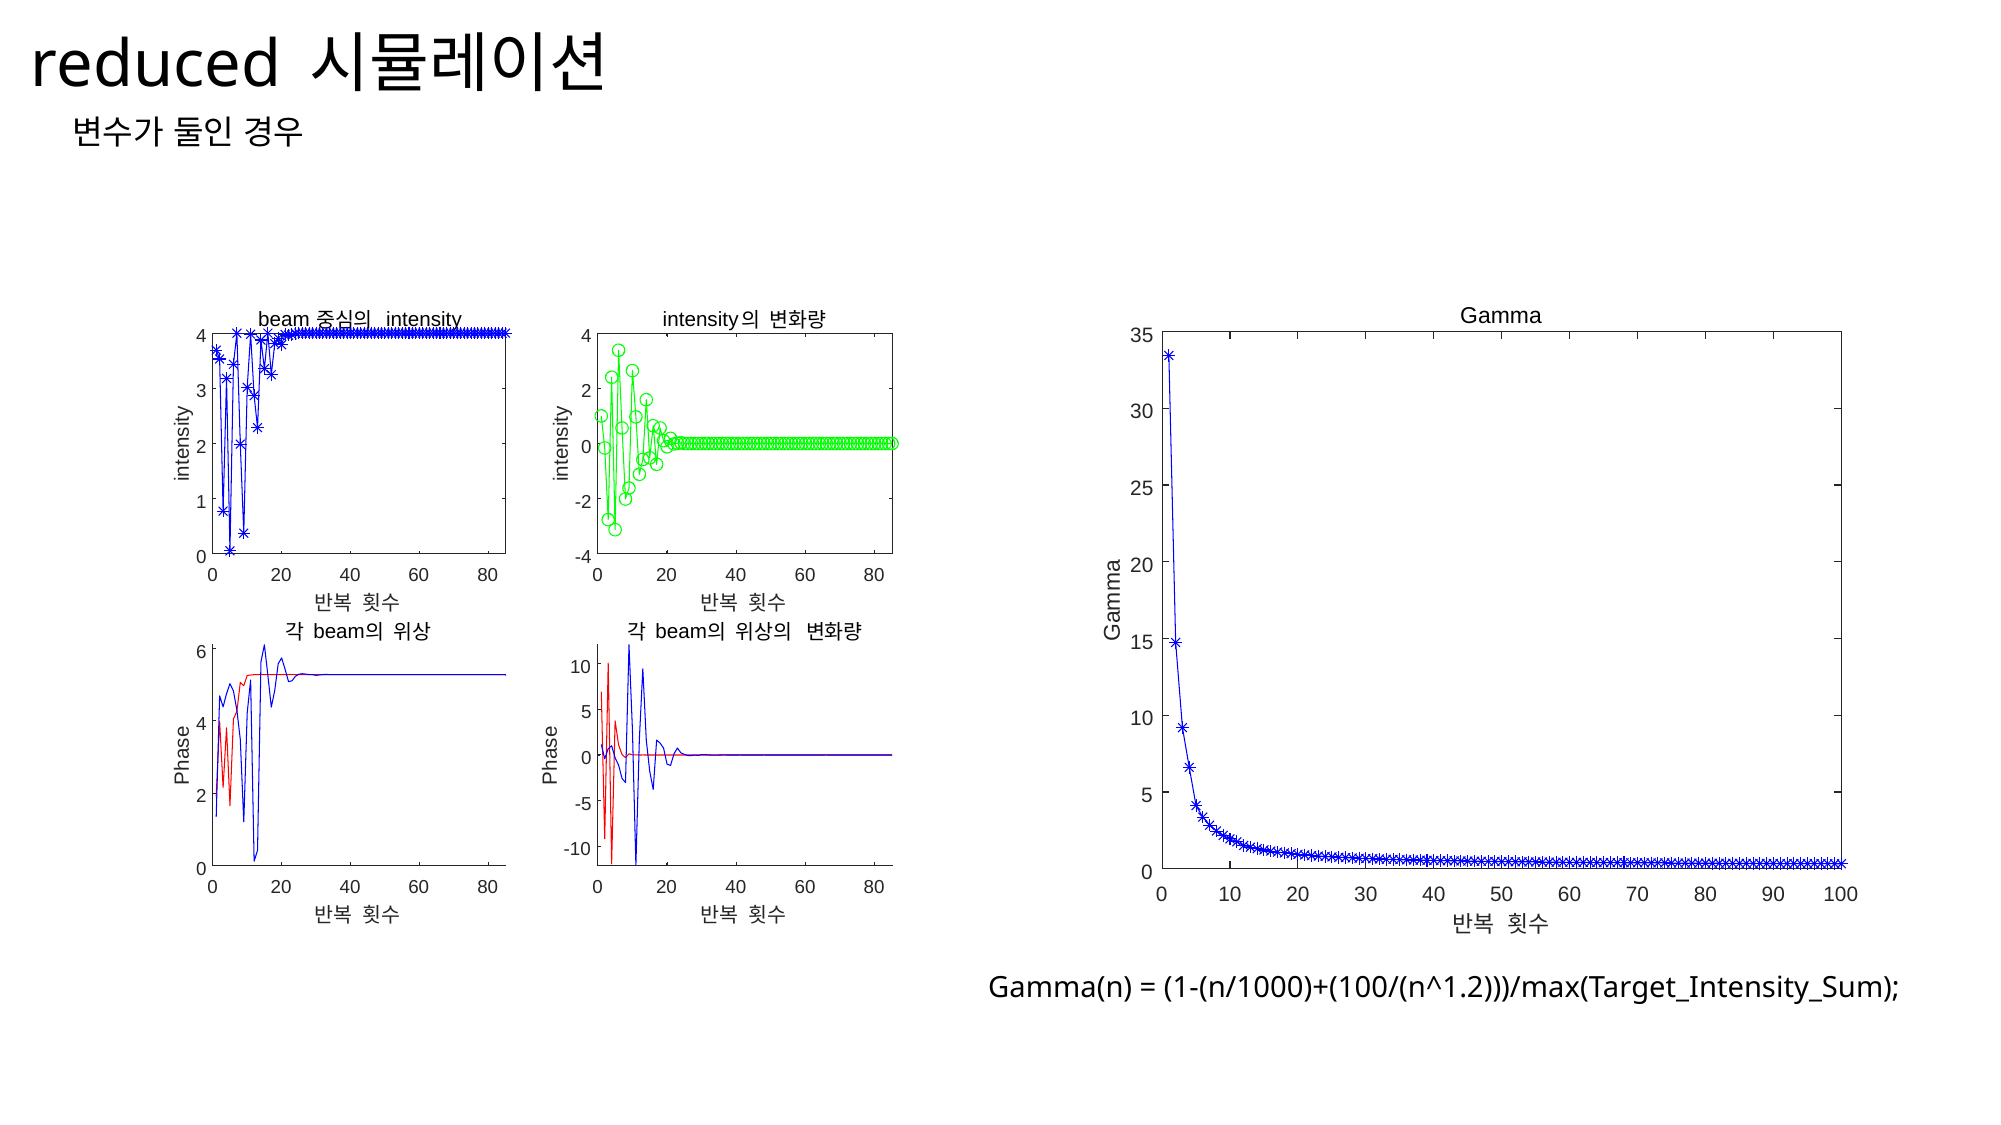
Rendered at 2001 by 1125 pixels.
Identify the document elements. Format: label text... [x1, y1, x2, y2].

text_box Gamma(n) = (1-(n/1000)+(100/(n^1.2)))/max(Target_Intensity_Sum); [973, 960, 1984, 1011]
list 변수가 둘인 경우 [57, 108, 714, 159]
picture [1047, 282, 1923, 940]
title reduced 시뮬레이션 [15, 22, 1838, 109]
picture [98, 282, 974, 940]
